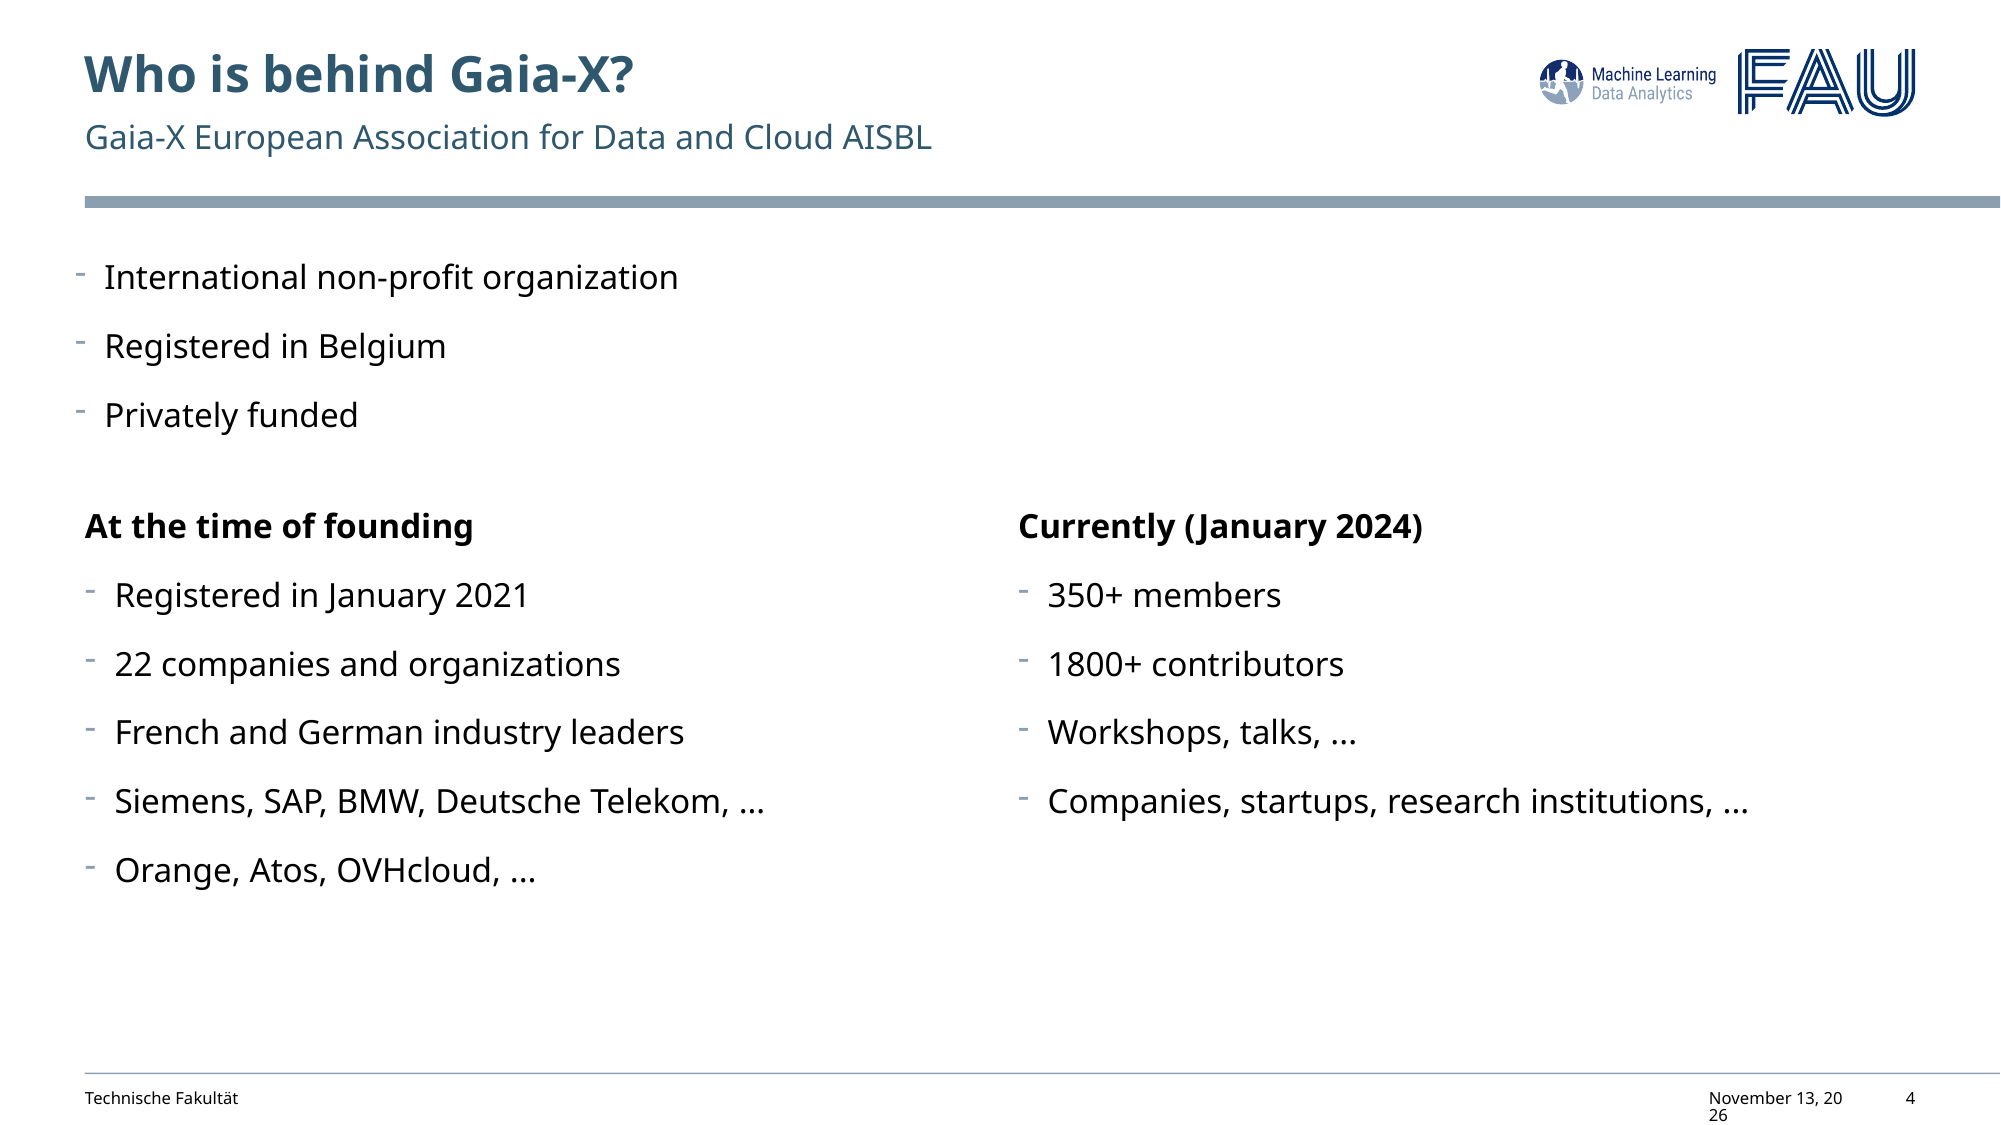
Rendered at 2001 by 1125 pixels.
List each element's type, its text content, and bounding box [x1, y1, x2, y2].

list Currently (January 2024) 350+ members 1800+ contributors Workshops, talks, ... Companies, startups, research institutions, ... [1018, 501, 1916, 1106]
list At the time of founding Registered in January 2021 22 companies and organizations French and German industry leaders Siemens, SAP, BMW, Deutsche Telekom, … Orange, Atos, OVHcloud, ... [85, 501, 983, 1106]
text_box International non-profit organization Registered in Belgium Privately funded [74, 187, 1838, 462]
picture [1539, 58, 1717, 106]
list Gaia-X European Association for Data and Cloud AISBL [84, 112, 1208, 154]
title Who is behind Gaia-X? [85, 49, 1208, 104]
